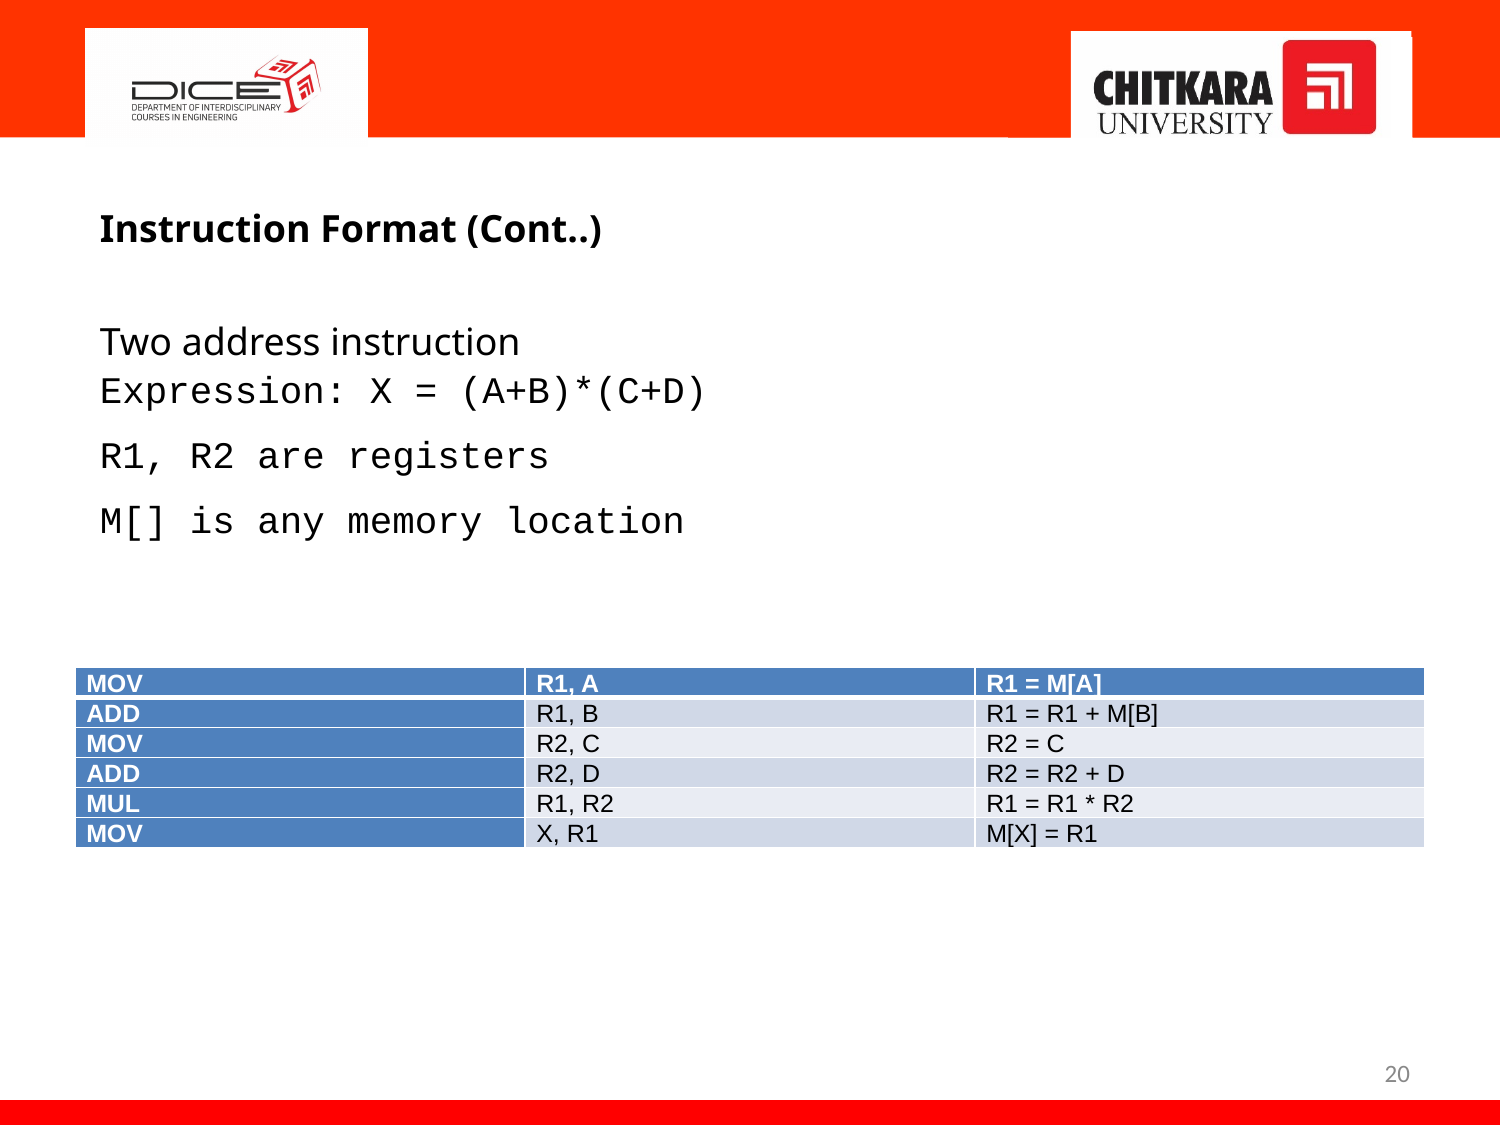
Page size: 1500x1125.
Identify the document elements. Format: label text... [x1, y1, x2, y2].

text_box Two address instruction Expression: X = (A+B)*(C+D) R1, R2 are registers M[] is any memory location [84, 227, 1406, 667]
table_cell R2, D [526, 758, 974, 787]
table_cell R1 = R1 + M[B] [976, 700, 1424, 727]
table_header R1 = M[A] [976, 668, 1424, 695]
table_cell MOV [76, 818, 524, 847]
table_header MOV [76, 668, 524, 695]
table_cell R2 = C [976, 728, 1424, 757]
table_cell X, R1 [526, 818, 974, 847]
table_cell ADD [76, 700, 524, 727]
table_cell R1 = R1 * R2 [976, 788, 1424, 817]
table_cell M[X] = R1 [976, 818, 1424, 847]
table_cell R1, R2 [526, 788, 974, 817]
text_box Instruction Format (Cont..) [84, 158, 1406, 227]
table_cell R1, B [526, 700, 974, 727]
table_cell R2 = R2 + D [976, 758, 1424, 787]
picture [85, 28, 368, 148]
table_cell R2, C [526, 728, 974, 757]
picture [1074, 37, 1391, 138]
table_cell ADD [76, 758, 524, 787]
slide_number 20 [1074, 1042, 1425, 1103]
table_cell MOV [76, 728, 524, 757]
table_cell MUL [76, 788, 524, 817]
table_header R1, A [526, 668, 974, 695]
